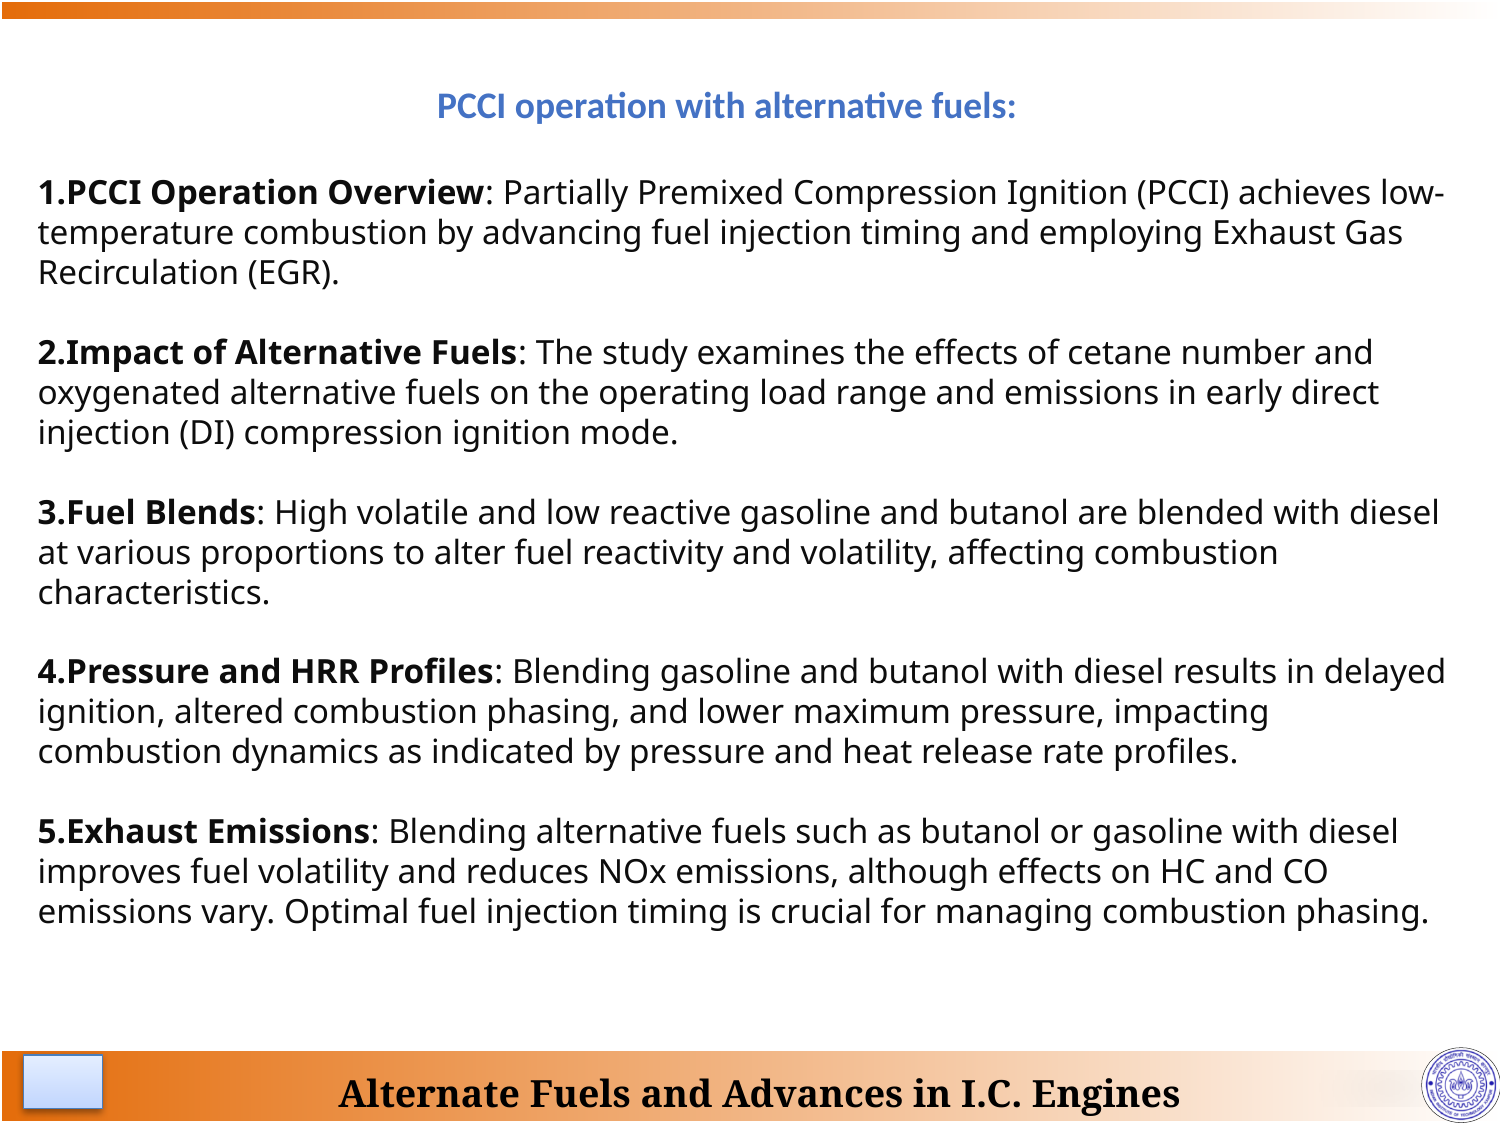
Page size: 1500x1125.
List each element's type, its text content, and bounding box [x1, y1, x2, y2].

picture [1422, 1048, 1500, 1122]
slide_number 9 [22, 1056, 102, 1107]
text_box PCCI operation with alternative fuels: PCCI Operation Overview: Partially Premixed Compression Ignition (PCCI) achieves low-temperature combustion by advancing fuel injection timing and employing Exhaust Gas Recirculation (EGR). Impact of Alternative Fuels: The study examines the effects of cetane number and oxygenated alternative fuels on the operating load range and emissions in early direct injection (DI) compression ignition mode. Fuel Blends: High volatile and low reactive gasoline and butanol are blended with diesel at various proportions to alter fuel reactivity and volatility, affecting combustion characteristics. Pressure and HRR Profiles: Blending gasoline and butanol with diesel results in delayed ignition, altered combustion phasing, and lower maximum pressure, impacting combustion dynamics as indicated by pressure and heat release rate profiles. Exhaust Emissions: Blending alternative fuels such as butanol or gasoline with diesel improves fuel volatility and reduces NOx emissions, although effects on HC and CO emissions vary. Optimal fuel injection timing is crucial for managing combustion phasing. [22, 74, 1474, 1023]
